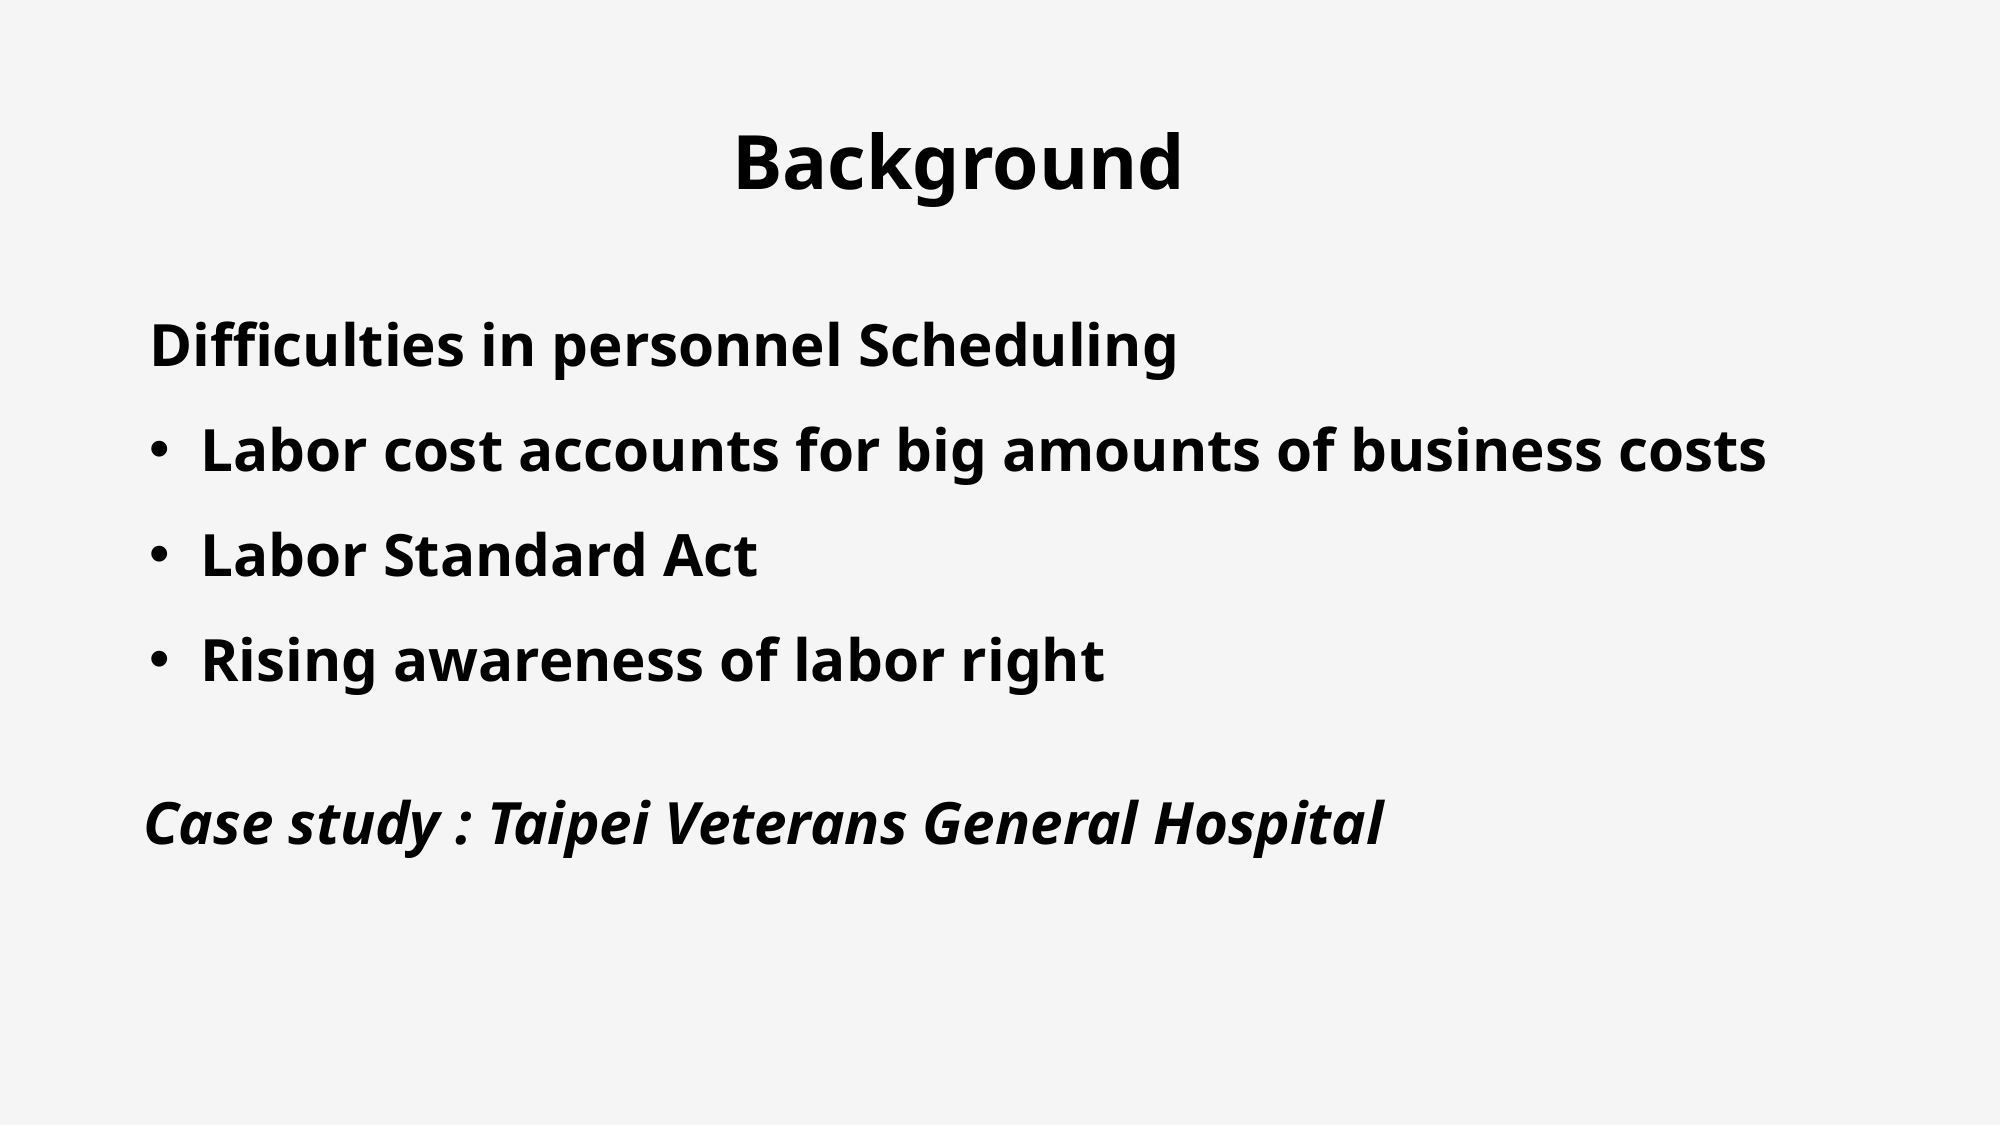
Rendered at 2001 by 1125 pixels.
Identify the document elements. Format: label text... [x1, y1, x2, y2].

text_box Difficulties in personnel Scheduling Labor cost accounts for big amounts of business costs Labor Standard Act Rising awareness of labor right [134, 266, 1877, 746]
text_box Background [158, 107, 1759, 212]
text_box Case study : Taipei Veterans General Hospital [128, 779, 1439, 864]
